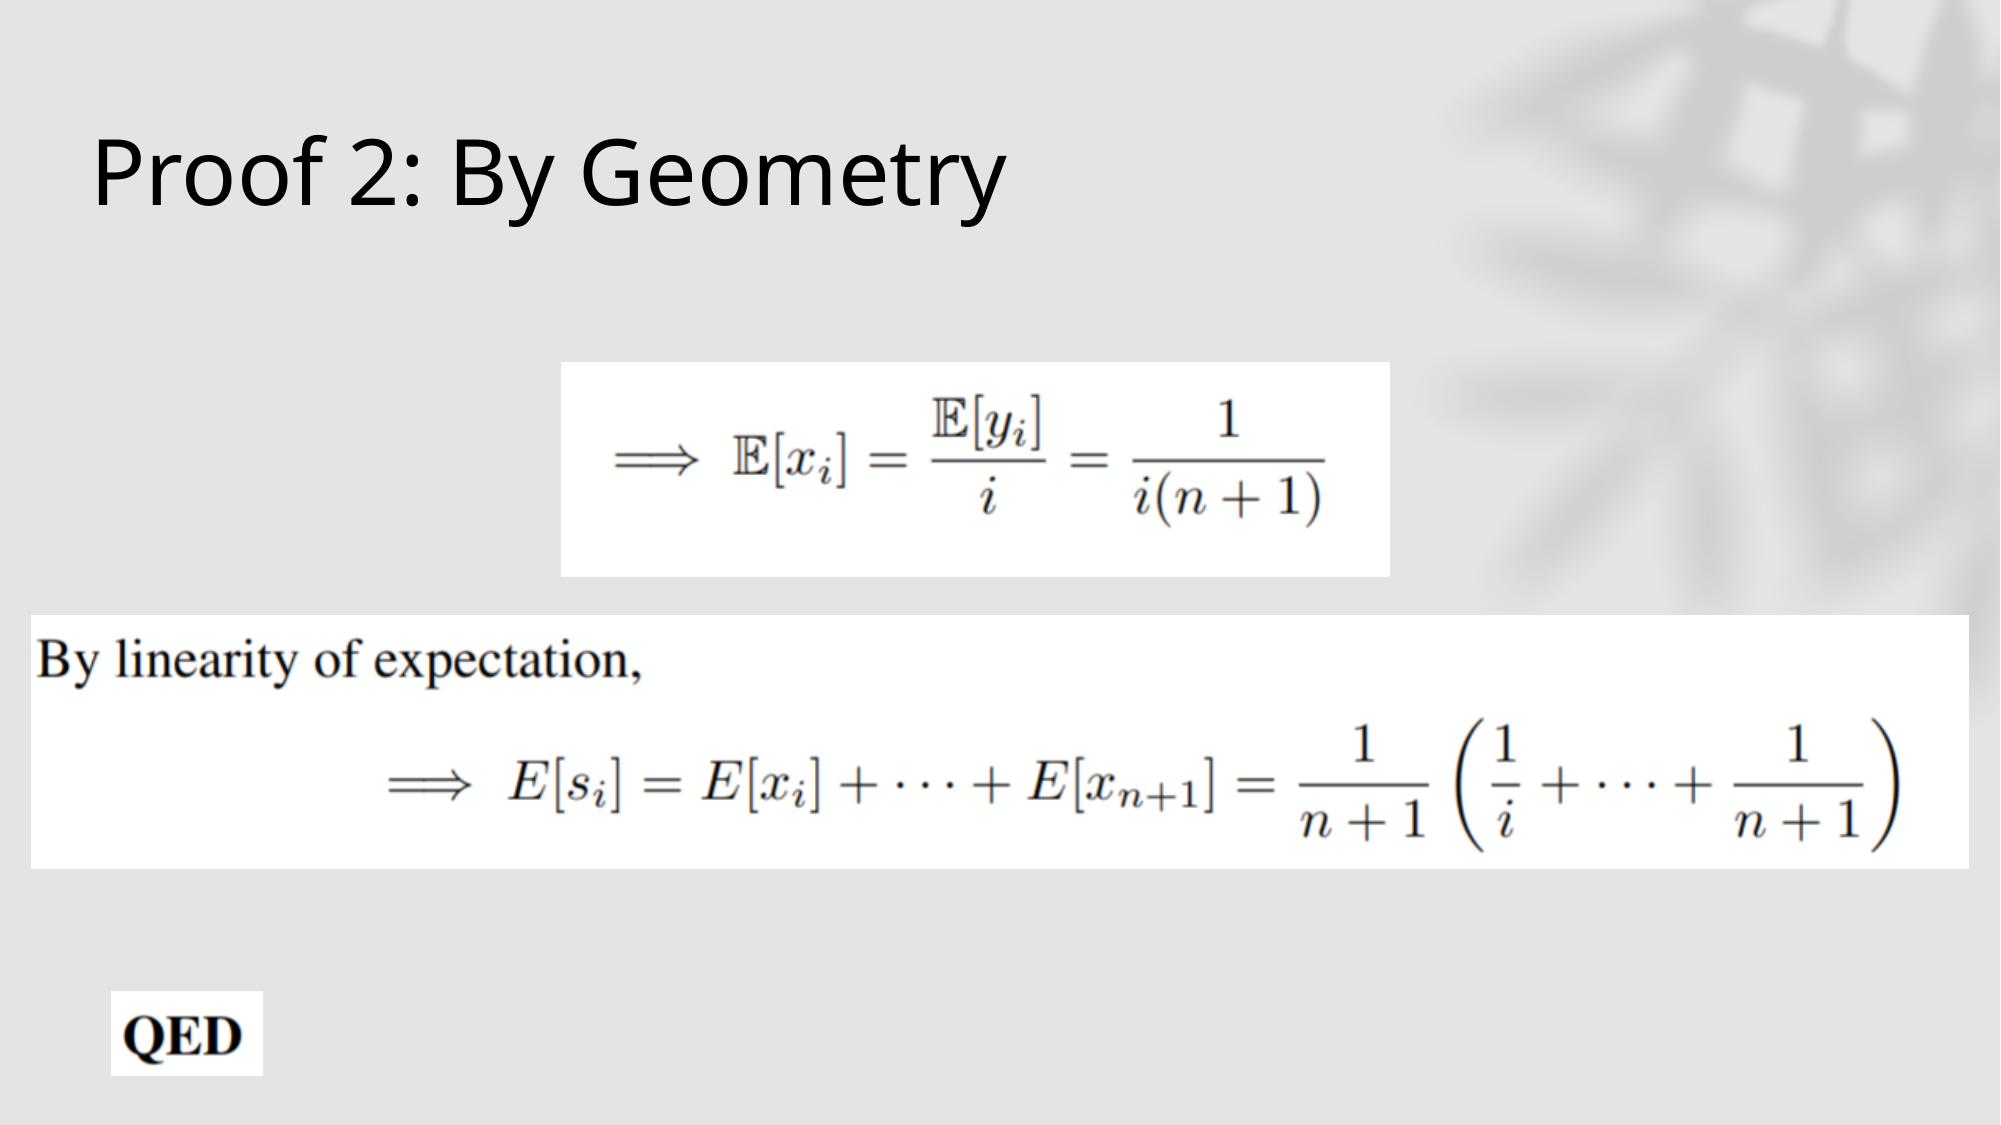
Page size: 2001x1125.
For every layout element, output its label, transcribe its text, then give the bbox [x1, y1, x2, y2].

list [561, 362, 1390, 578]
title Proof 2: By Geometry [75, 60, 1863, 278]
picture [111, 991, 263, 1076]
picture [31, 615, 1969, 869]
